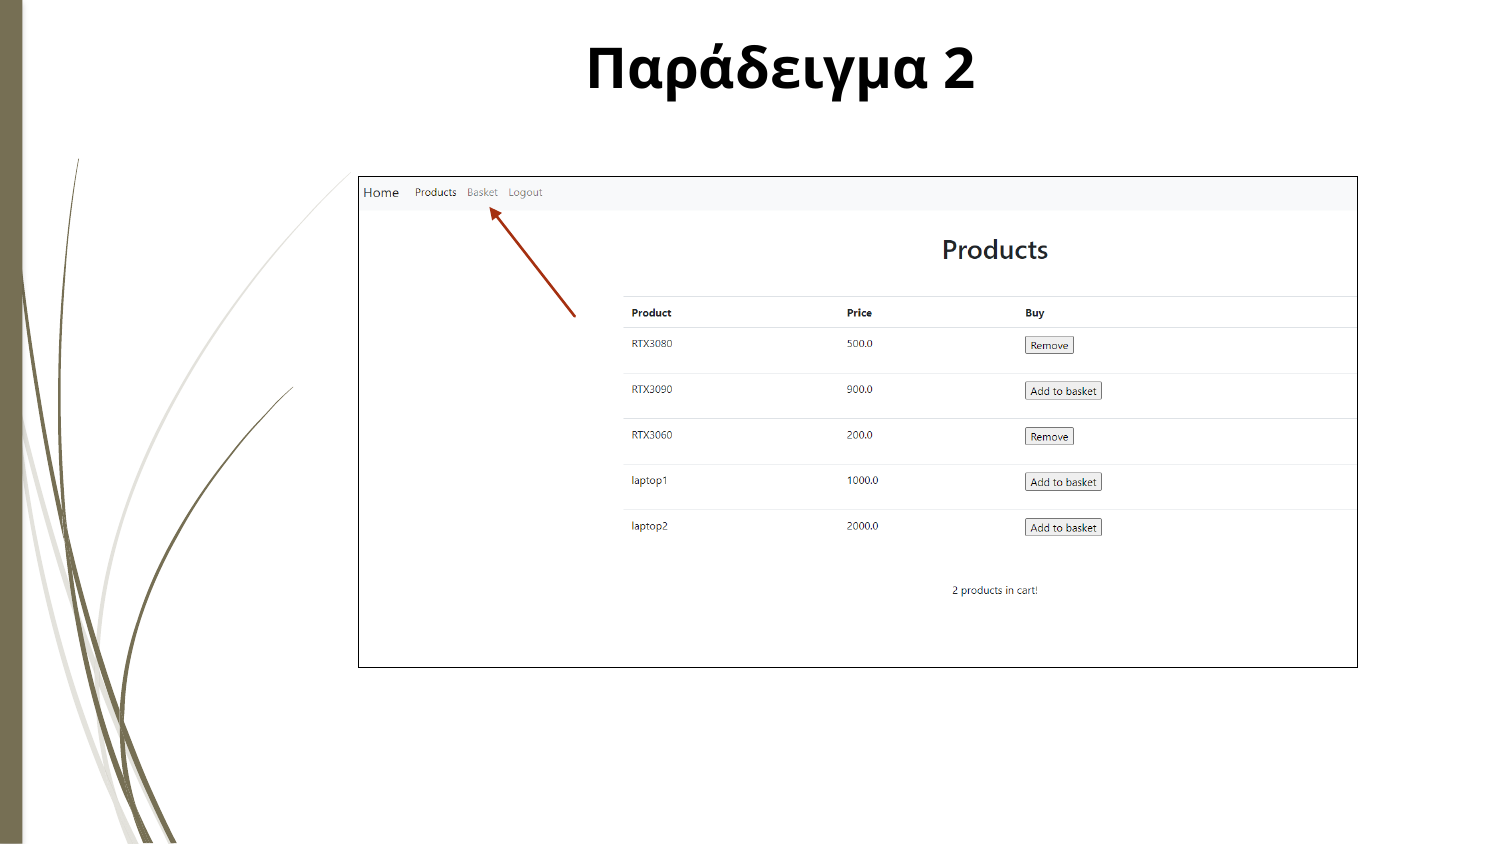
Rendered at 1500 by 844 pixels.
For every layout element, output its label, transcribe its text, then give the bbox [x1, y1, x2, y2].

text_box Παράδειγμα 2 [334, 17, 1227, 102]
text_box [489, 206, 575, 317]
picture [357, 176, 1358, 668]
